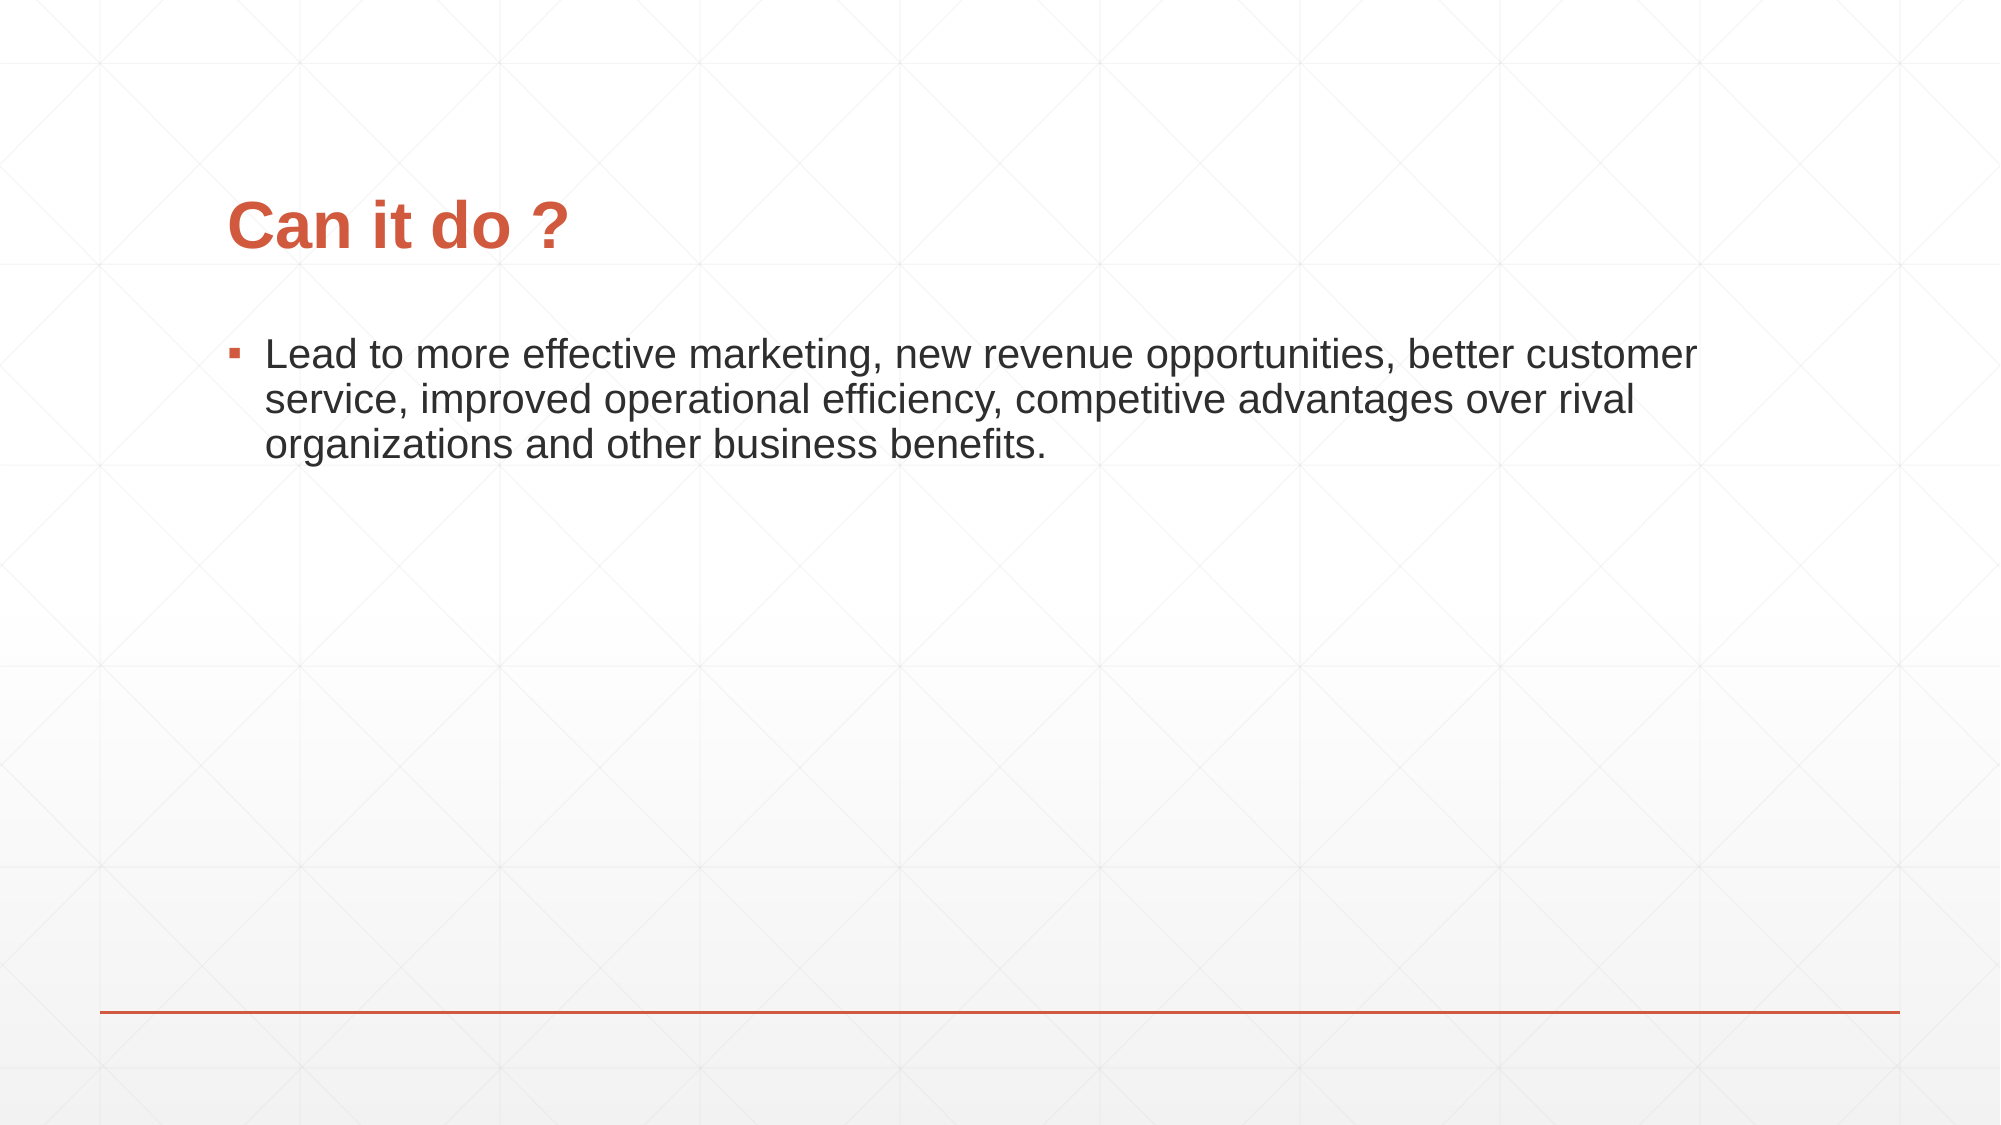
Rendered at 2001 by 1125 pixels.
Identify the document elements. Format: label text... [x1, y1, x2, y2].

list Lead to more effective marketing, new revenue opportunities, better customer service, improved operational efficiency, competitive advantages over rival organizations and other business benefits. [212, 324, 1788, 950]
title Can it do ? [212, 82, 1788, 271]
